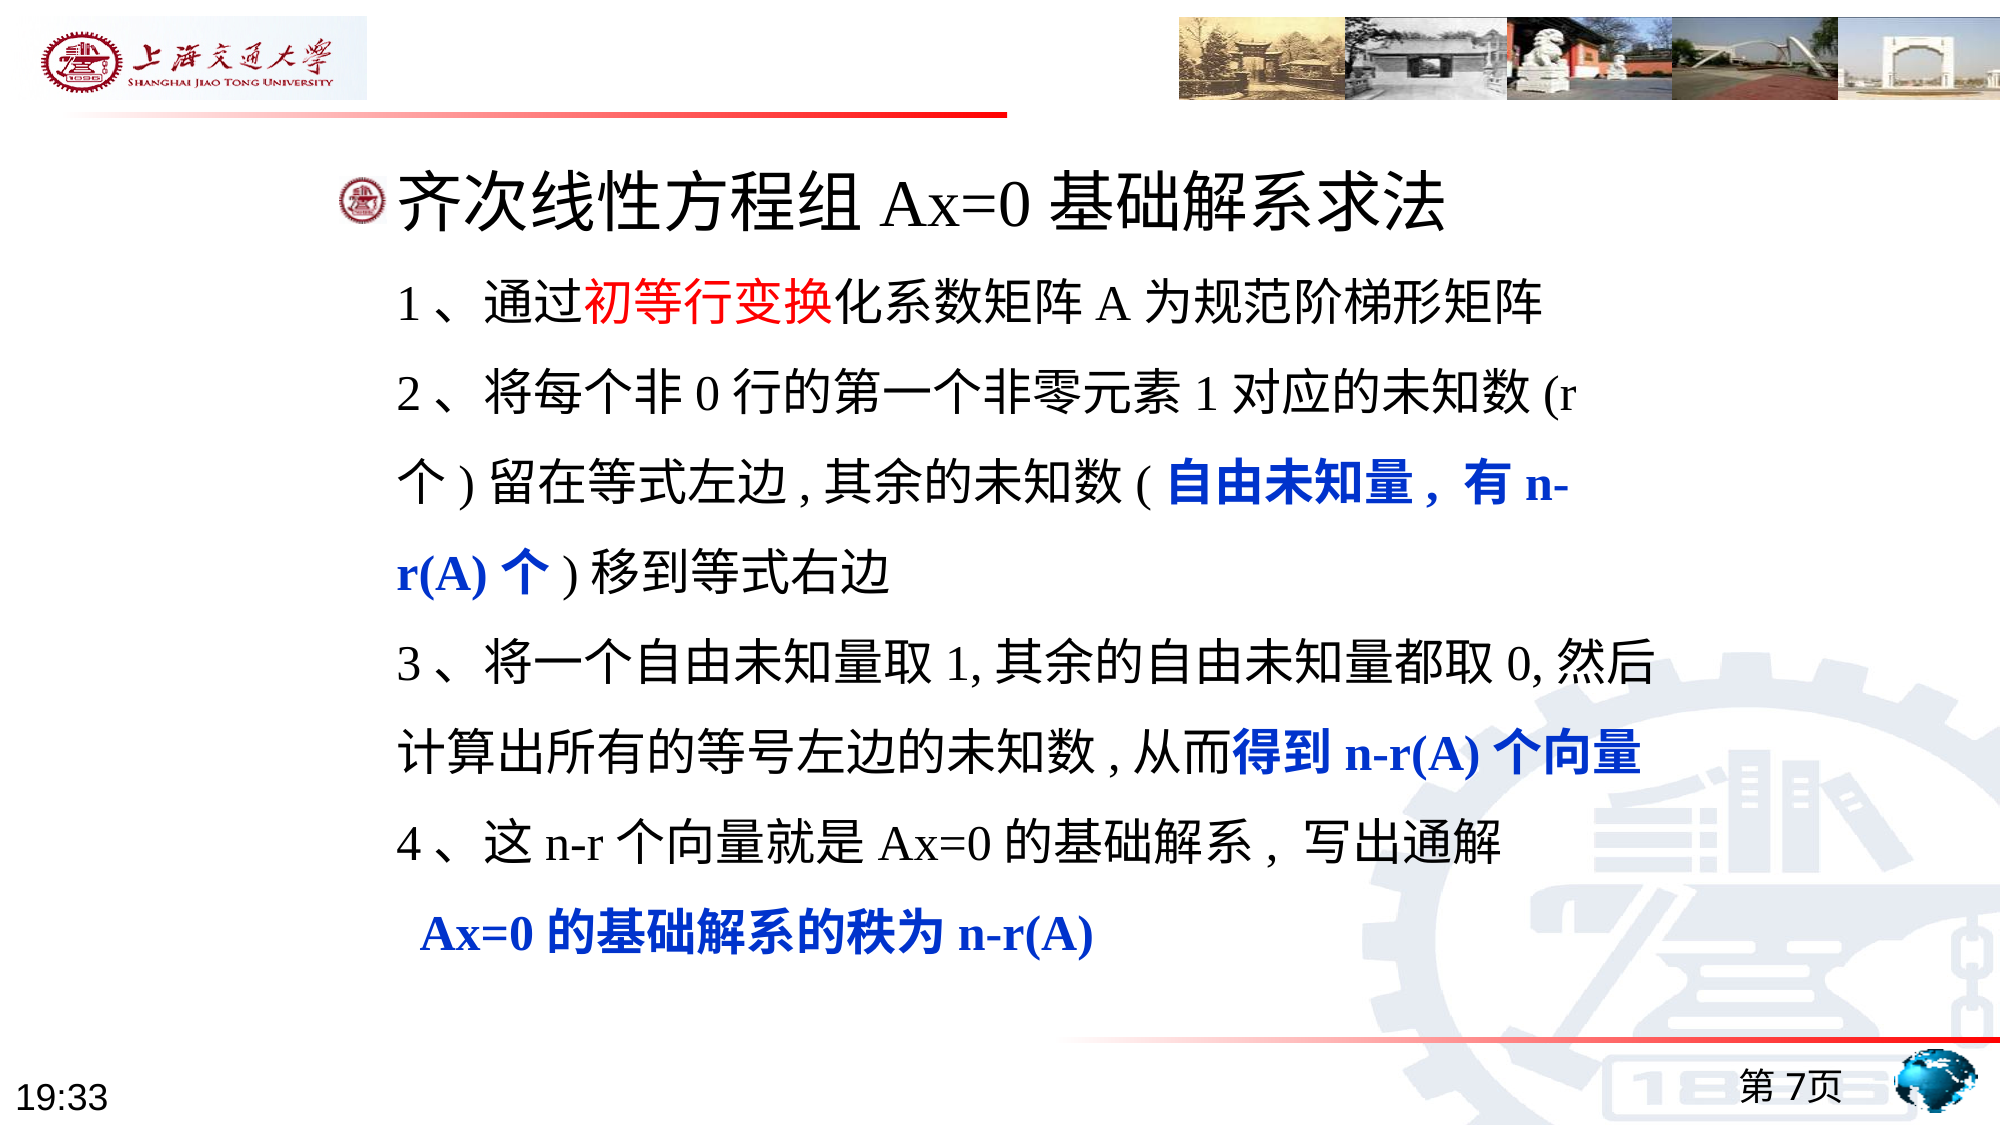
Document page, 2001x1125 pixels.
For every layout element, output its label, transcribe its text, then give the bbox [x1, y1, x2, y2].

list 齐次线性方程组Ax=0基础解系求法 1、通过初等行变换化系数矩阵A为规范阶梯形矩阵 2、将每个非0行的第一个非零元素1对应的未知数(r个)留在等式左边,其余的未知数(自由未知量, 有n-r(A)个)移到等式右边 3、将一个自由未知量取1,其余的自由未知量都取0,然后计算出所有的等号左边的未知数,从而得到n-r(A)个向量 4、这n-r个向量就是Ax=0的基础解系, 写出通解 Ax=0的基础解系的秩为n-r(A) [324, 112, 1675, 988]
picture [11, 16, 367, 100]
slide_number 第7页 [1666, 1054, 1917, 1125]
picture [339, 176, 387, 224]
picture [1362, 1042, 2000, 1125]
picture [1919, 1059, 1950, 1068]
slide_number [0, 1065, 184, 1125]
picture [1362, 652, 2000, 1037]
